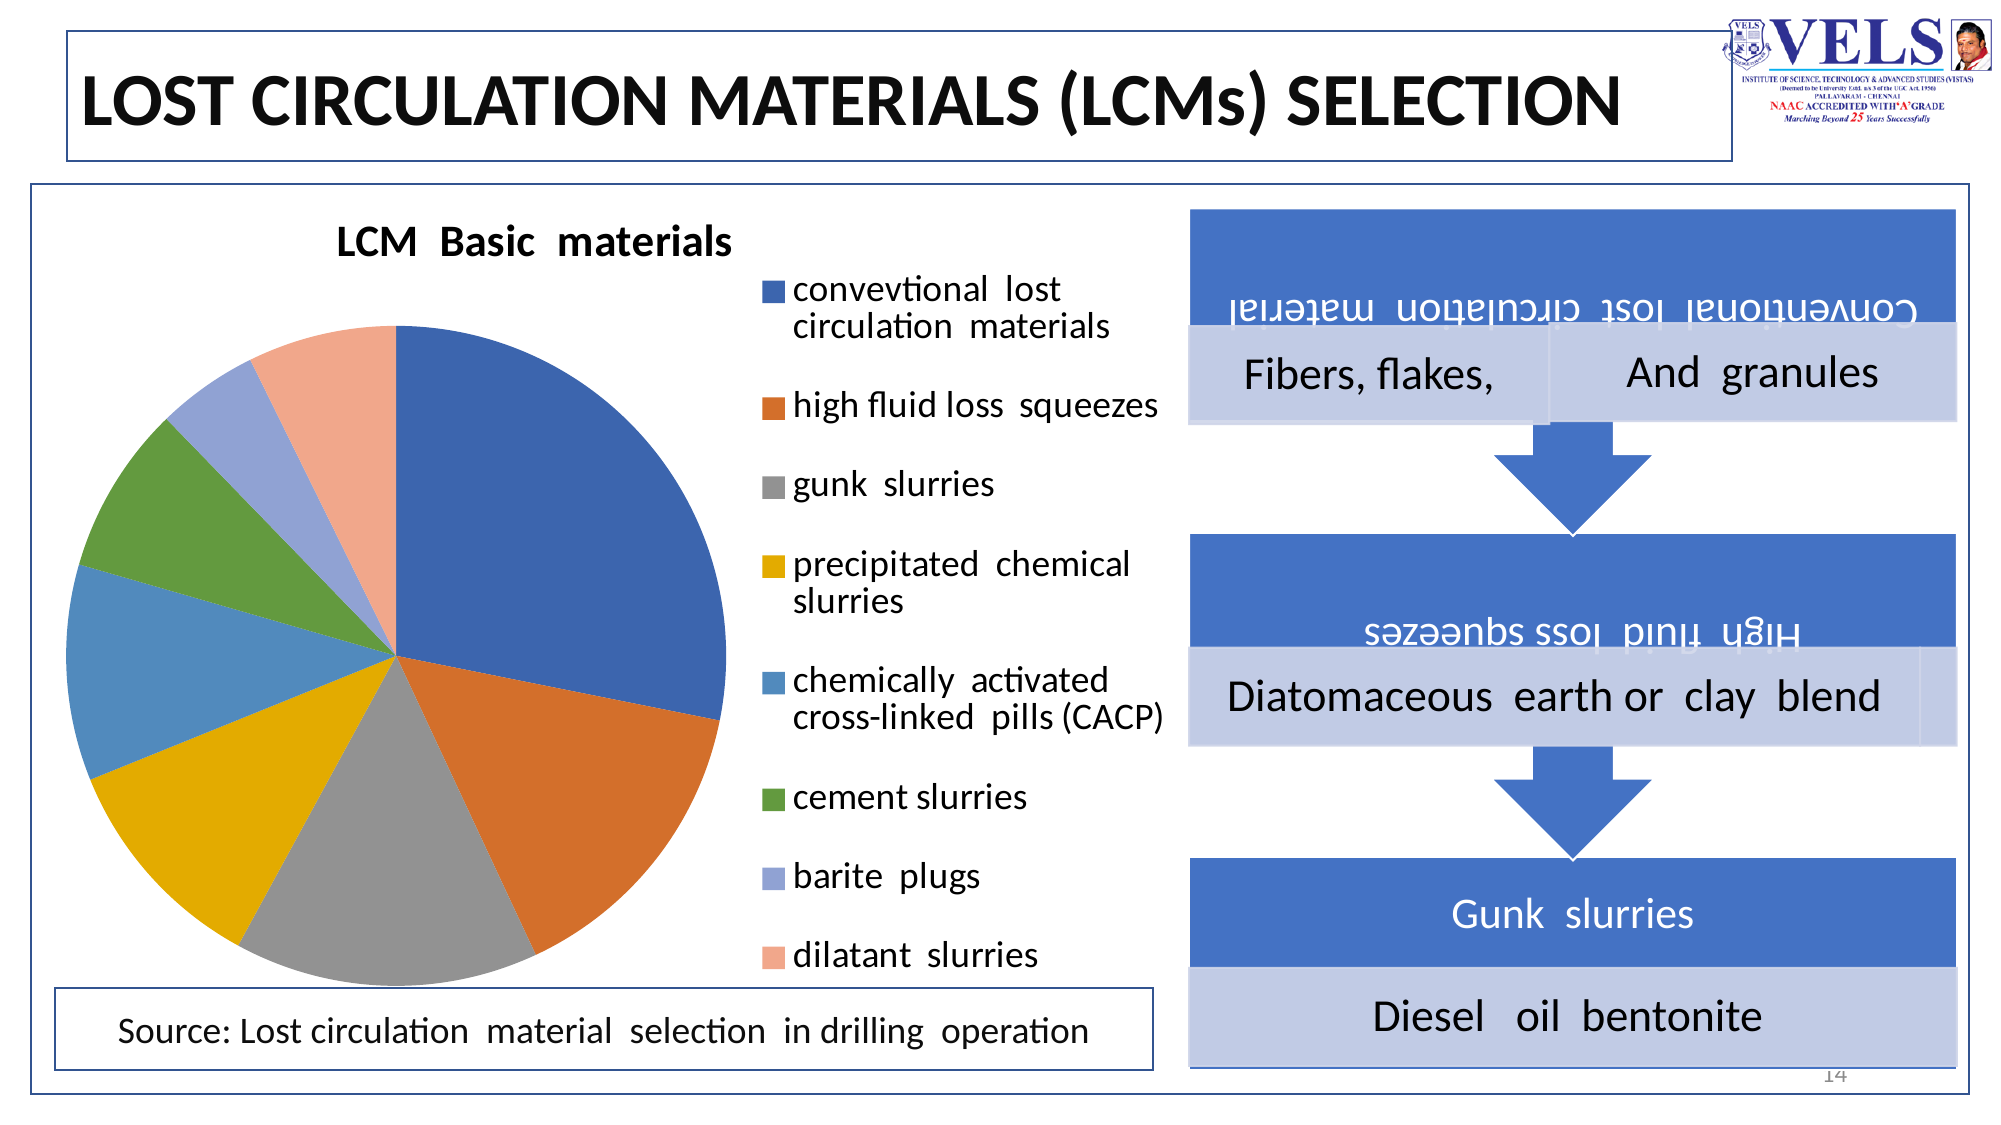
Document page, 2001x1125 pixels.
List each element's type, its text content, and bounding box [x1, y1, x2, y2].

picture [1706, 15, 2001, 126]
chart [43, 196, 1189, 1019]
text_box LOST CIRCULATION MATERIALS (LCMs) SELECTION [66, 30, 1733, 162]
text_box Source: Lost circulation material selection in drilling operation [54, 1019, 1154, 1071]
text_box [1188, 208, 1957, 1071]
text_box [30, 183, 1970, 1095]
slide_number 14 [1412, 1095, 1863, 1103]
